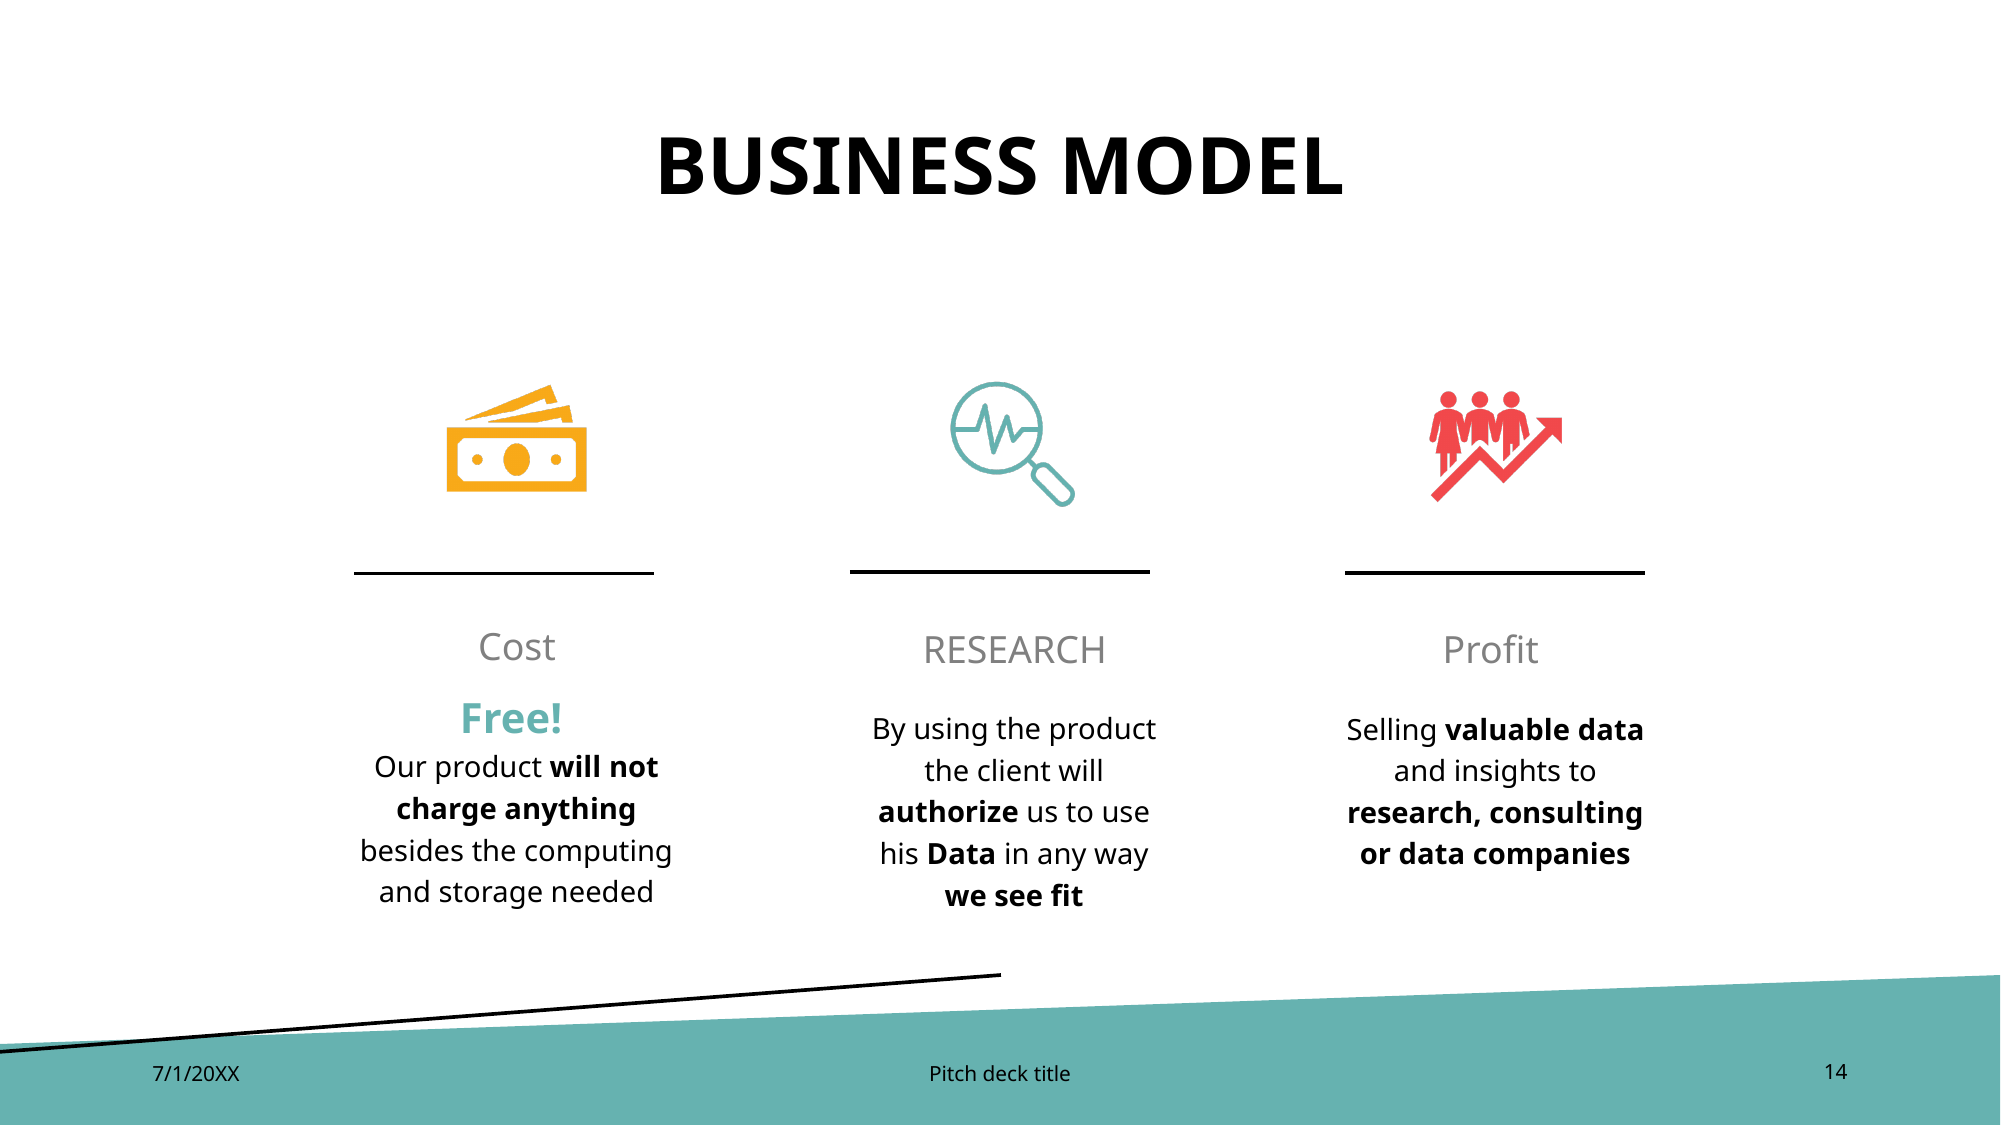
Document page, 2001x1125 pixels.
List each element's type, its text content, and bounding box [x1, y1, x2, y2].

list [1420, 368, 1571, 519]
list Cost [354, 620, 680, 680]
list By using the product the client will authorize us to use his Data in any way we see fit [841, 696, 1187, 961]
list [937, 368, 1088, 519]
list Free! Our product will not charge anything besides the computing and storage needed [344, 692, 690, 991]
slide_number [137, 1042, 588, 1103]
list RESEARCH [852, 623, 1178, 683]
footer Pitch deck title [662, 1042, 1338, 1103]
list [441, 365, 592, 516]
title BUSINESS MODEL [137, 59, 1863, 278]
list Selling valuable data and insights to research, consulting or data companies [1323, 696, 1669, 892]
slide_number 14 [1412, 1042, 1863, 1103]
list Profit [1333, 623, 1659, 683]
